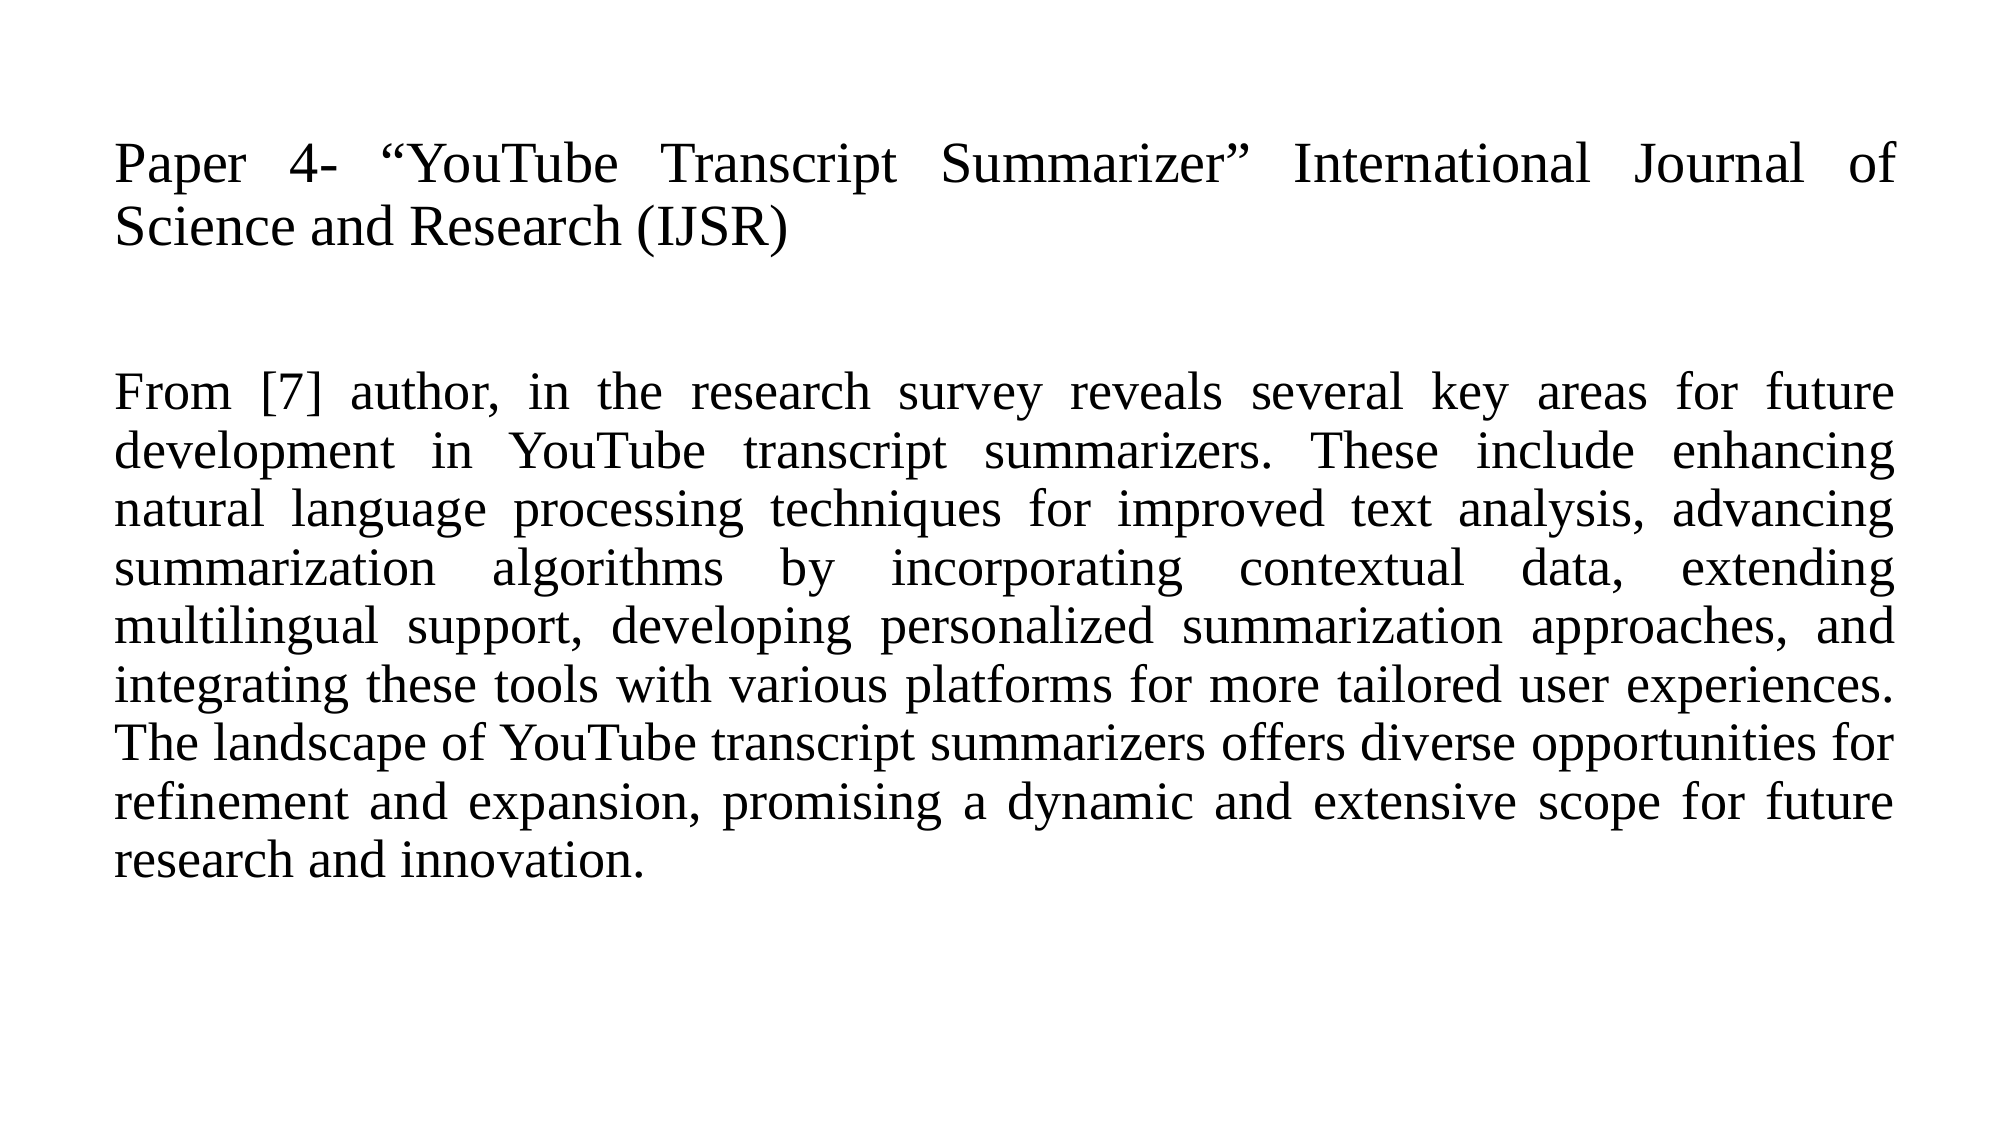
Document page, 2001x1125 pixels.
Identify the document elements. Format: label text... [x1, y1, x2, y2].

list Paper 4- “YouTube Transcript Summarizer” International Journal of Science and Research (IJSR) From [7] author, in the research survey reveals several key areas for future development in YouTube transcript summarizers. These include enhancing natural language processing techniques for improved text analysis, advancing summarization algorithms by incorporating contextual data, extending multilingual support, developing personalized summarization approaches, and integrating these tools with various platforms for more tailored user experiences. The landscape of YouTube transcript summarizers offers diverse opportunities for refinement and expansion, promising a dynamic and extensive scope for future research and innovation. [99, 125, 1913, 1000]
